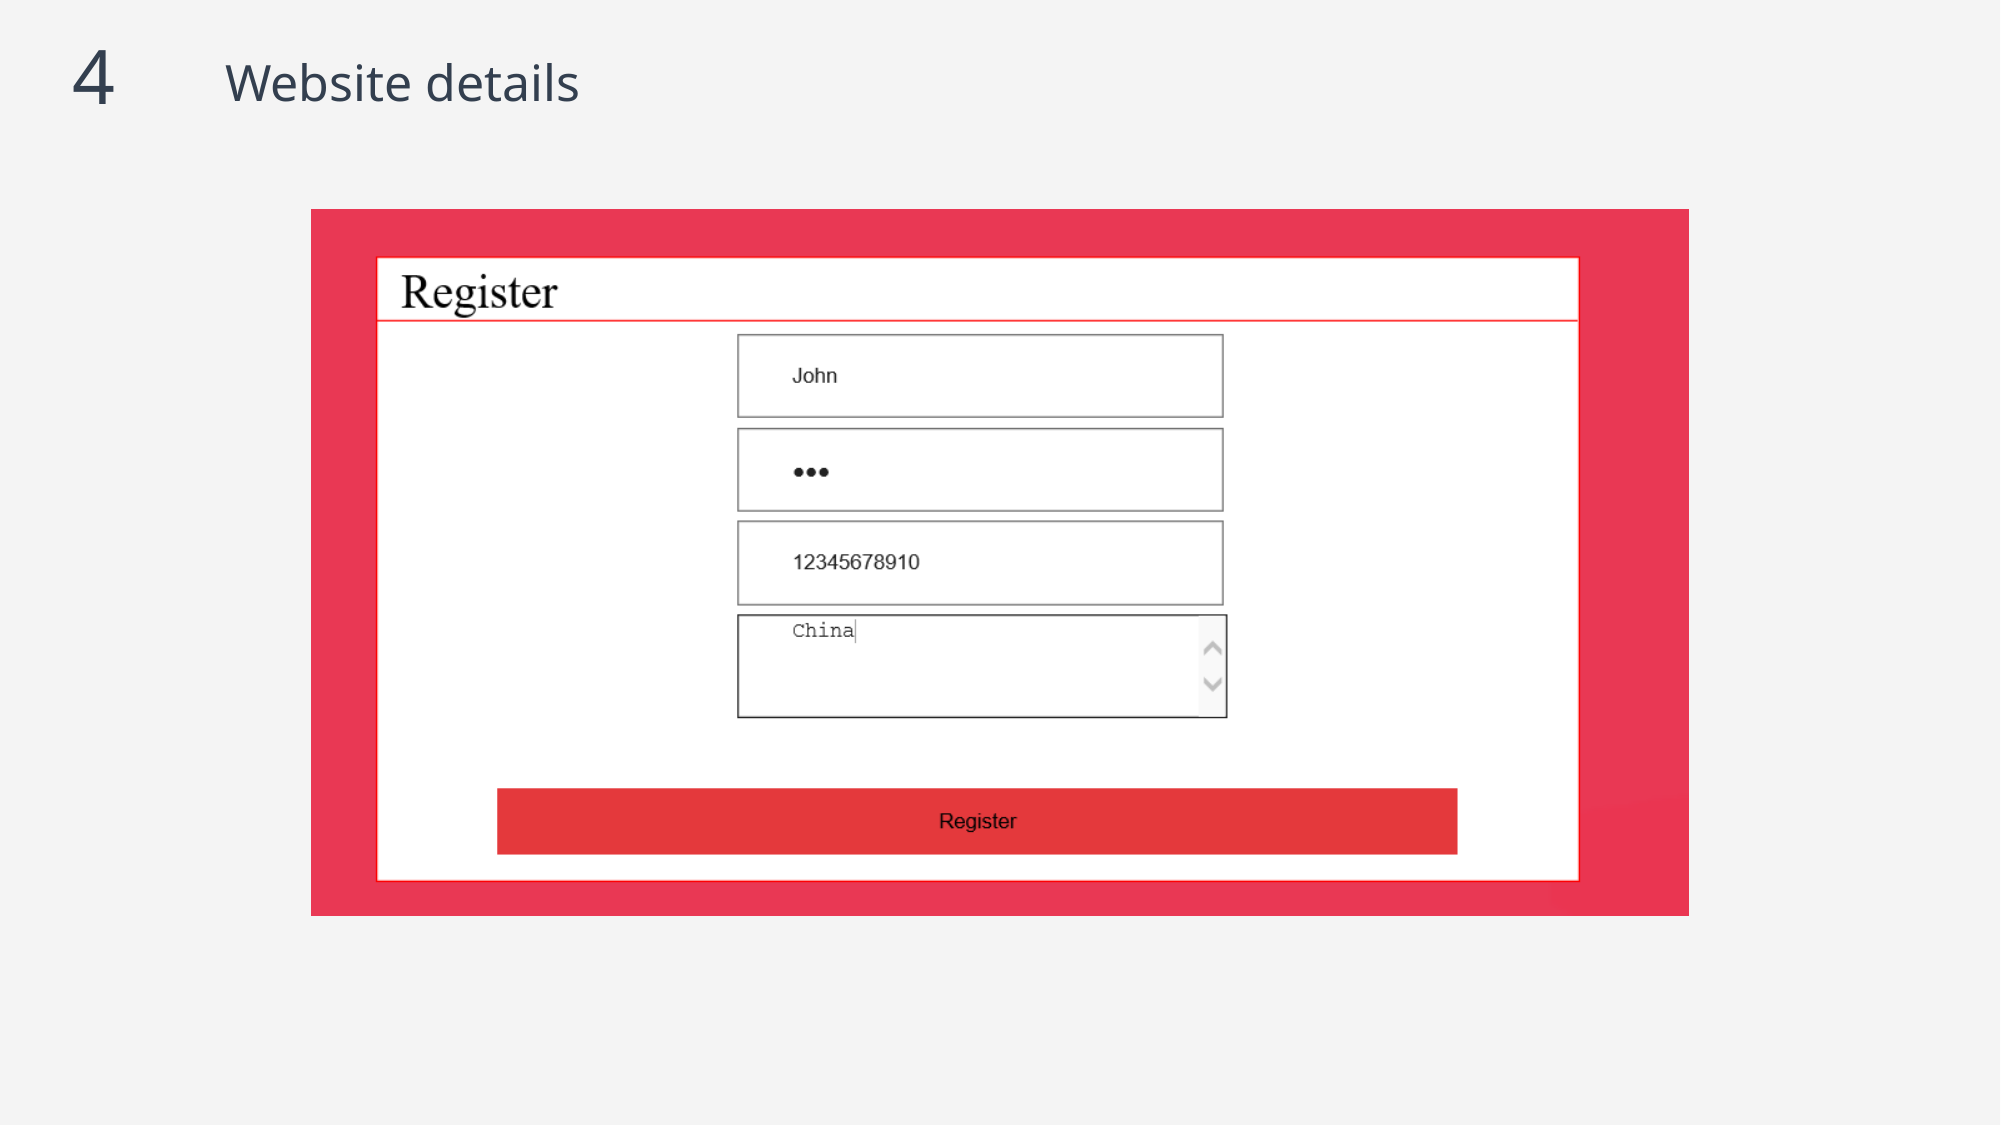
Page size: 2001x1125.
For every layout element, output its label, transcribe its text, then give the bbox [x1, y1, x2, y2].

text_box Website details [161, 43, 644, 119]
text_box 4 [42, 29, 146, 120]
picture [0, 0, 2001, 1125]
